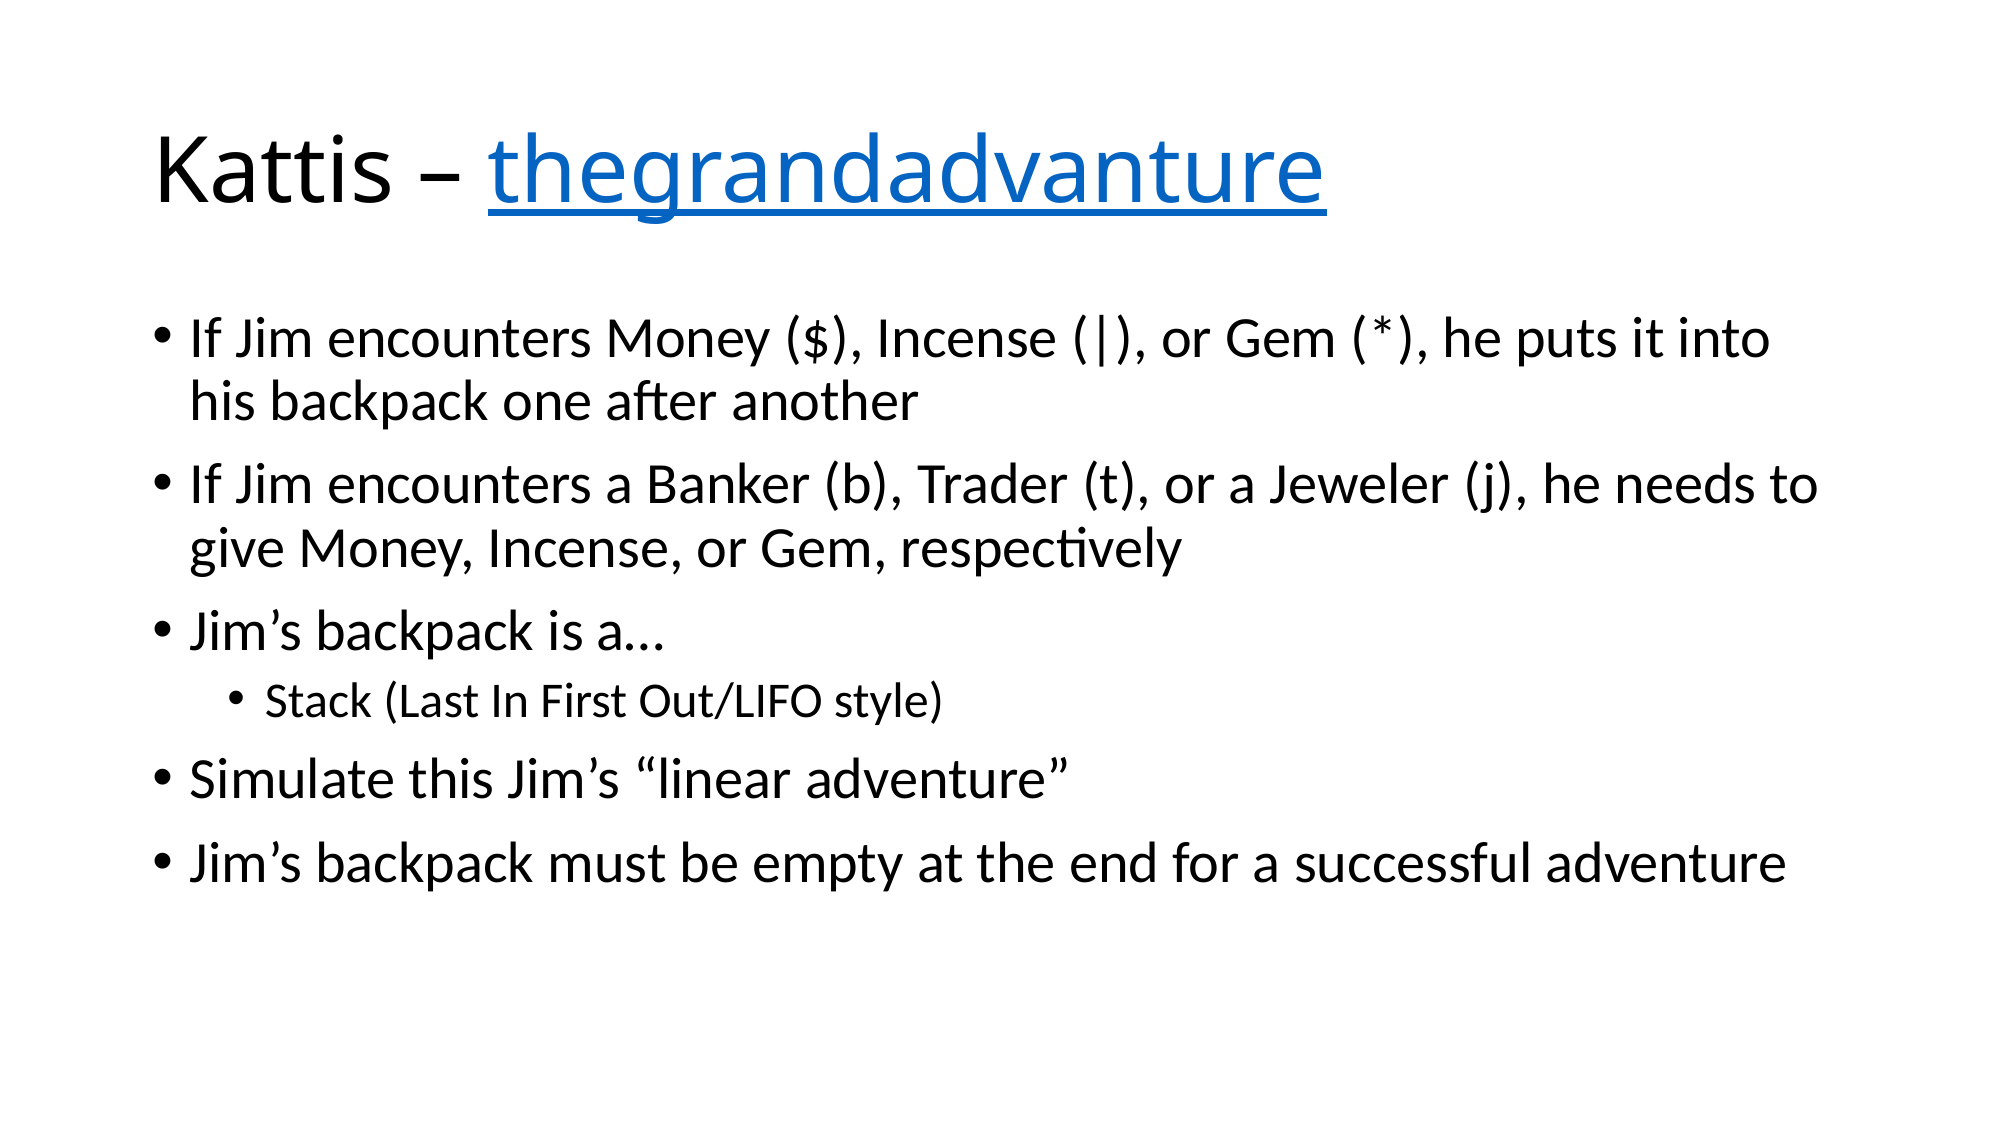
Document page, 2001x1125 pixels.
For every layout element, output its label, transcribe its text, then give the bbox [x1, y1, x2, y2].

list If Jim encounters Money ($), Incense (|), or Gem (*), he puts it into his backpack one after another If Jim encounters a Banker (b), Trader (t), or a Jeweler (j), he needs to give Money, Incense, or Gem, respectively Jim’s backpack is a… Stack (Last In First Out/LIFO style) Simulate this Jim’s “linear adventure” Jim’s backpack must be empty at the end for a successful adventure [137, 299, 1863, 1014]
text_box [1703, 221, 1918, 568]
title Kattis – thegrandadvanture [137, 59, 1863, 278]
